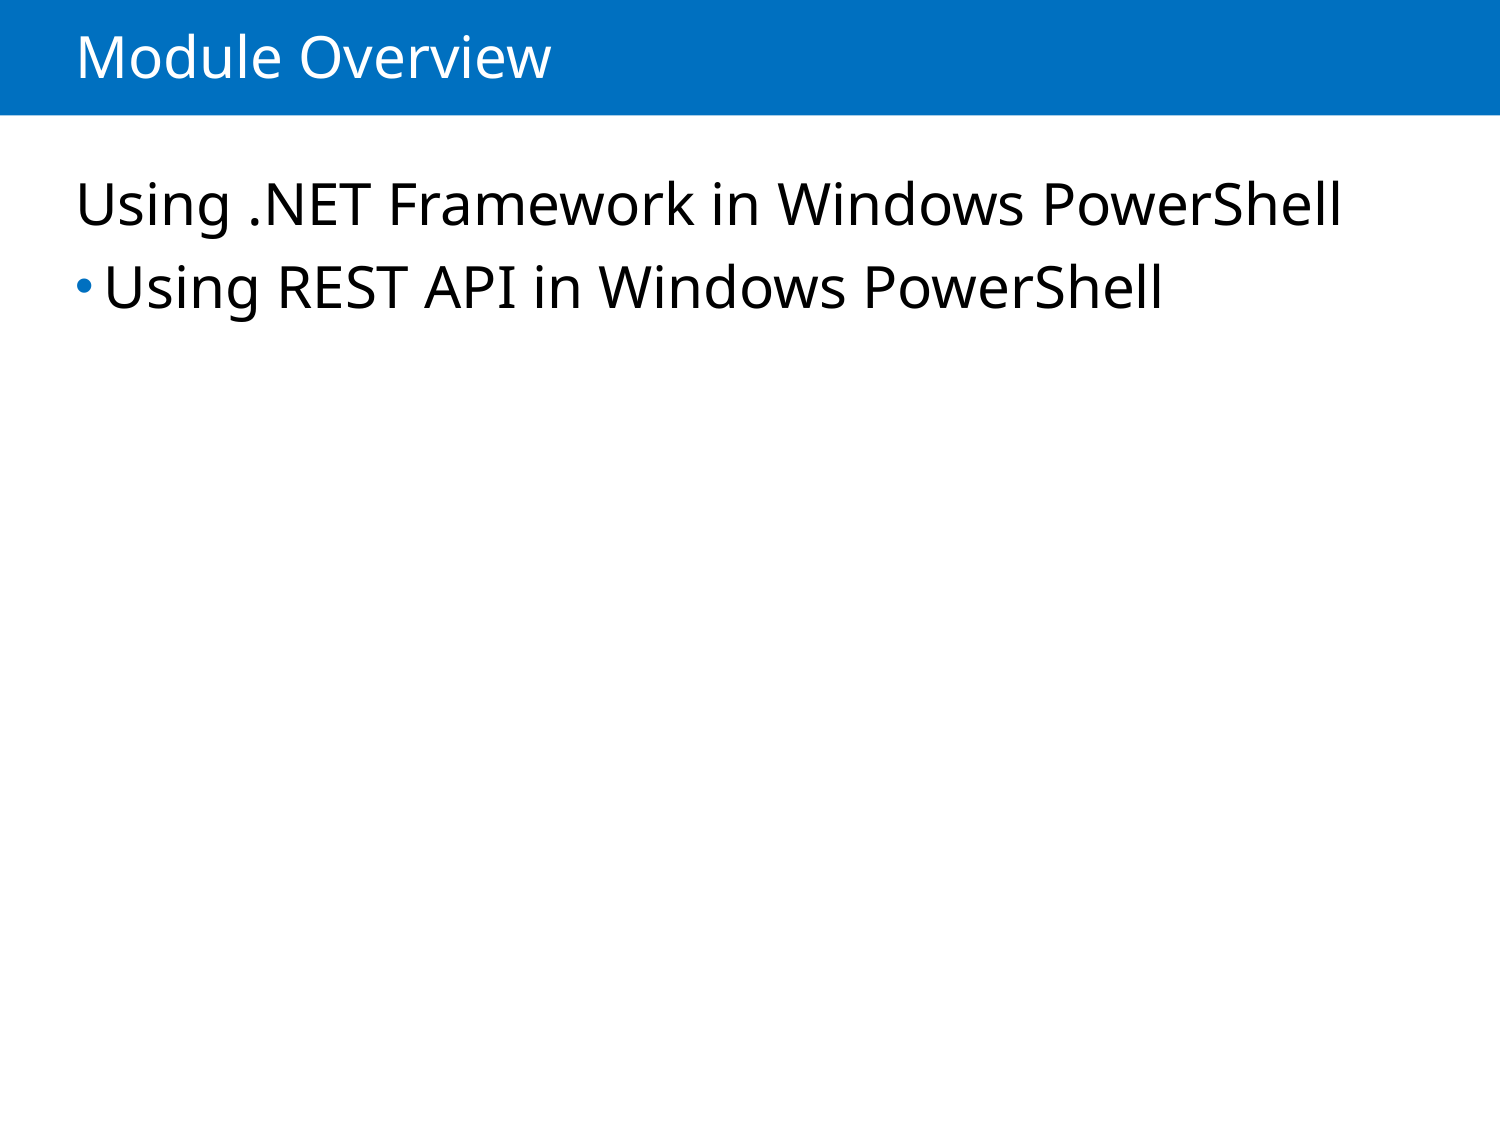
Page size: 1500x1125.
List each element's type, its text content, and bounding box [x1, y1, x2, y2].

list Using .NET Framework in Windows PowerShell Using REST API in Windows PowerShell [74, 167, 1408, 1013]
title Module Overview [75, 0, 1351, 122]
